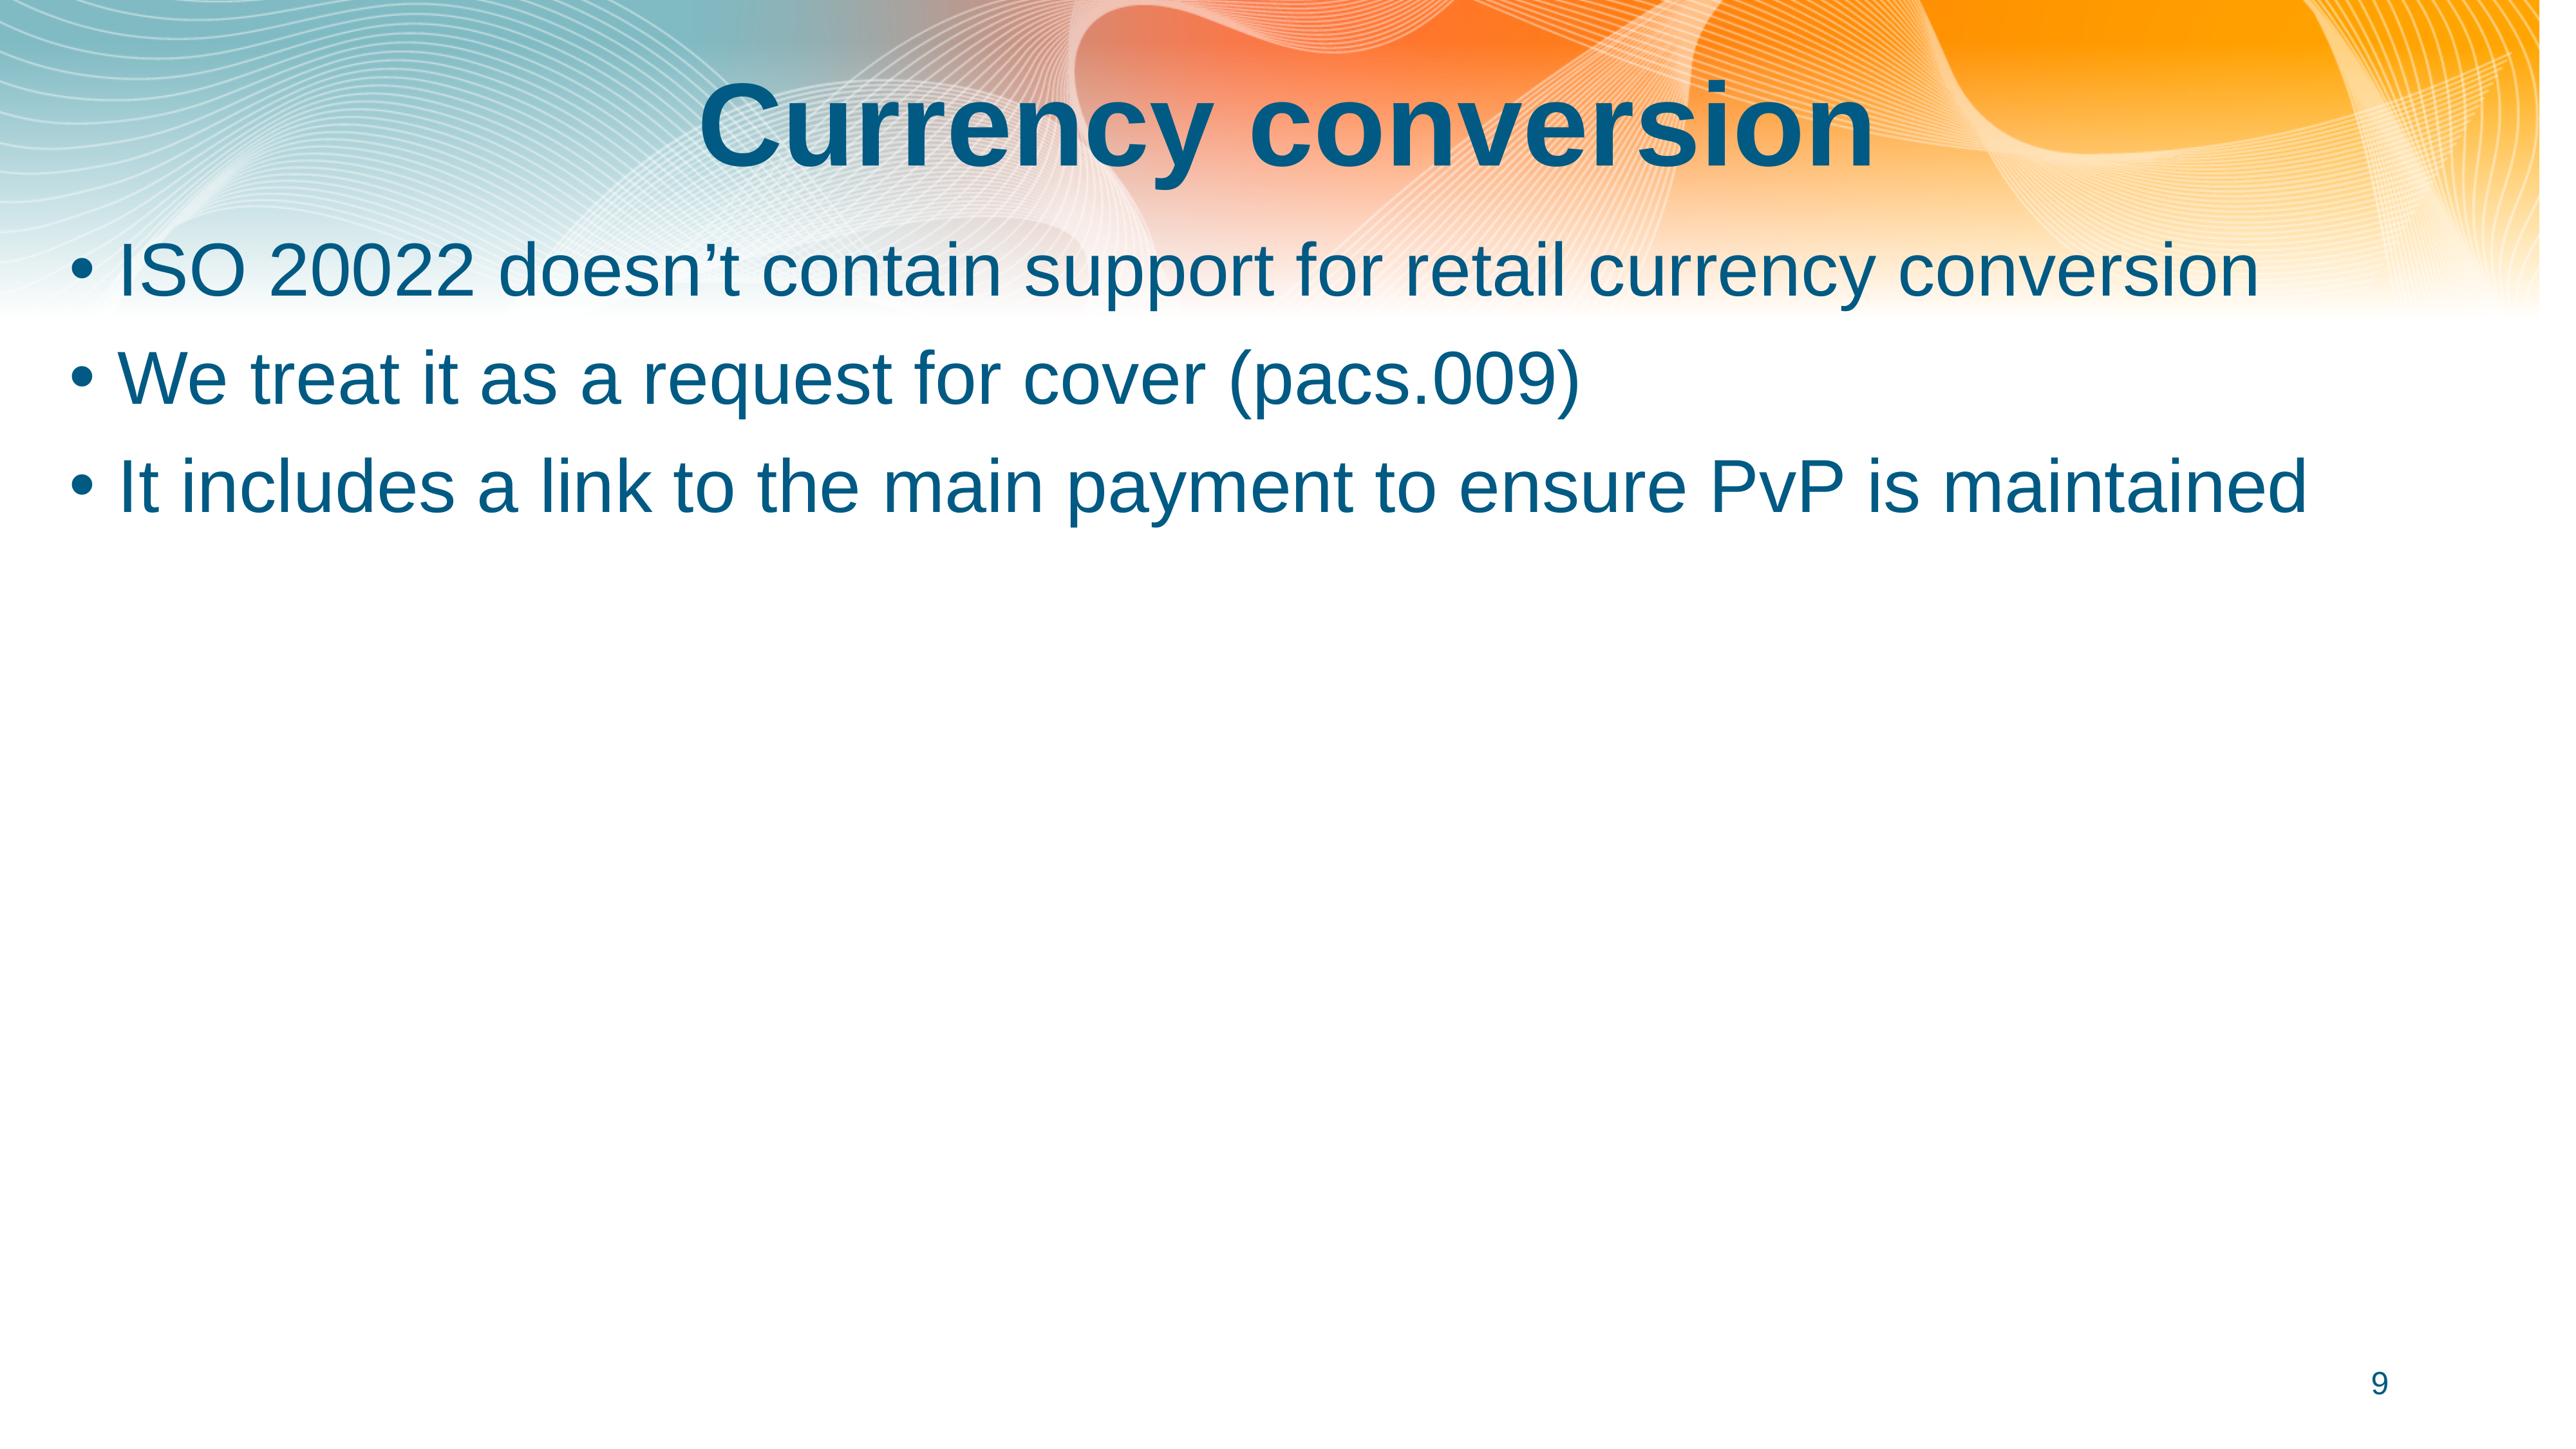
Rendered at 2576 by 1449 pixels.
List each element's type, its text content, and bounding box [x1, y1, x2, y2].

picture [0, 0, 2540, 1417]
list ISO 20022 doesn’t contain support for retail currency conversion We treat it as a request for cover (pacs.009) It includes a link to the main payment to ensure PvP is maintained [60, 226, 2516, 1305]
title Currency conversion [60, 48, 2516, 207]
slide_number 9 [1819, 1343, 2399, 1421]
